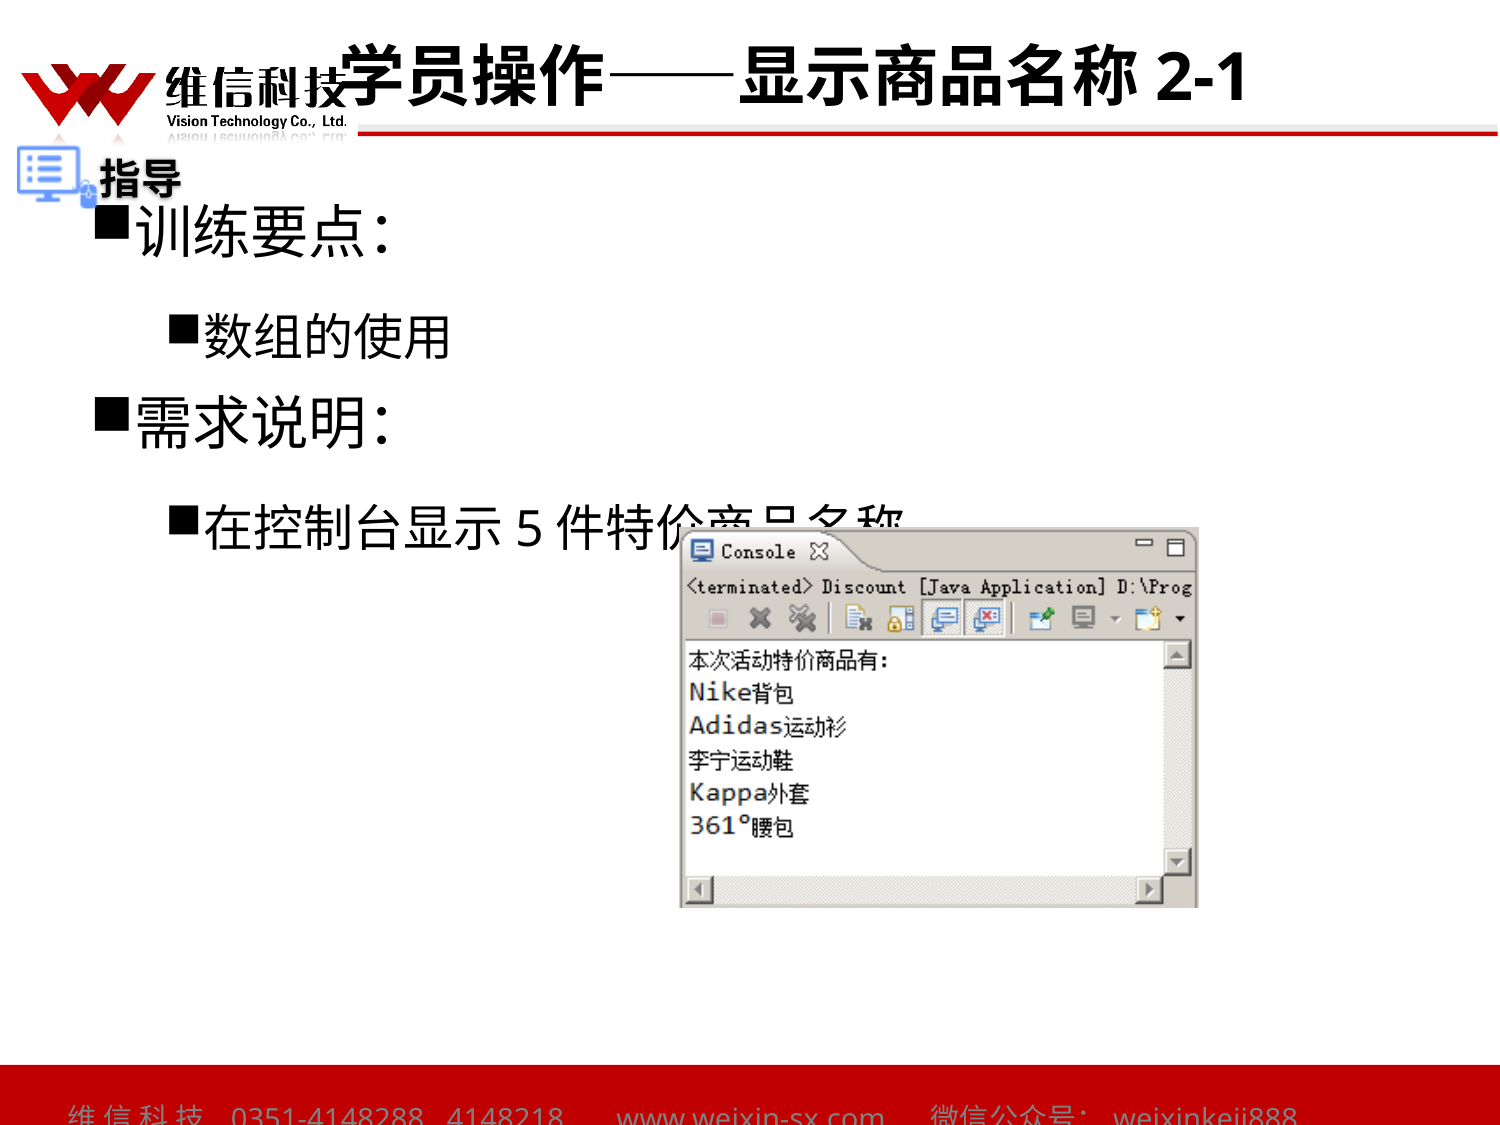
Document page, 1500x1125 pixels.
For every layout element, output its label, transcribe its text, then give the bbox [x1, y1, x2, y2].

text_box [17, 140, 200, 223]
list 训练要点： 数组的使用 需求说明： 在控制台显示5件特价商品名称 [75, 187, 1425, 1005]
title 学员操作——显示商品名称2-1 [120, 35, 1471, 183]
picture [19, 55, 120, 140]
picture [679, 527, 1199, 909]
